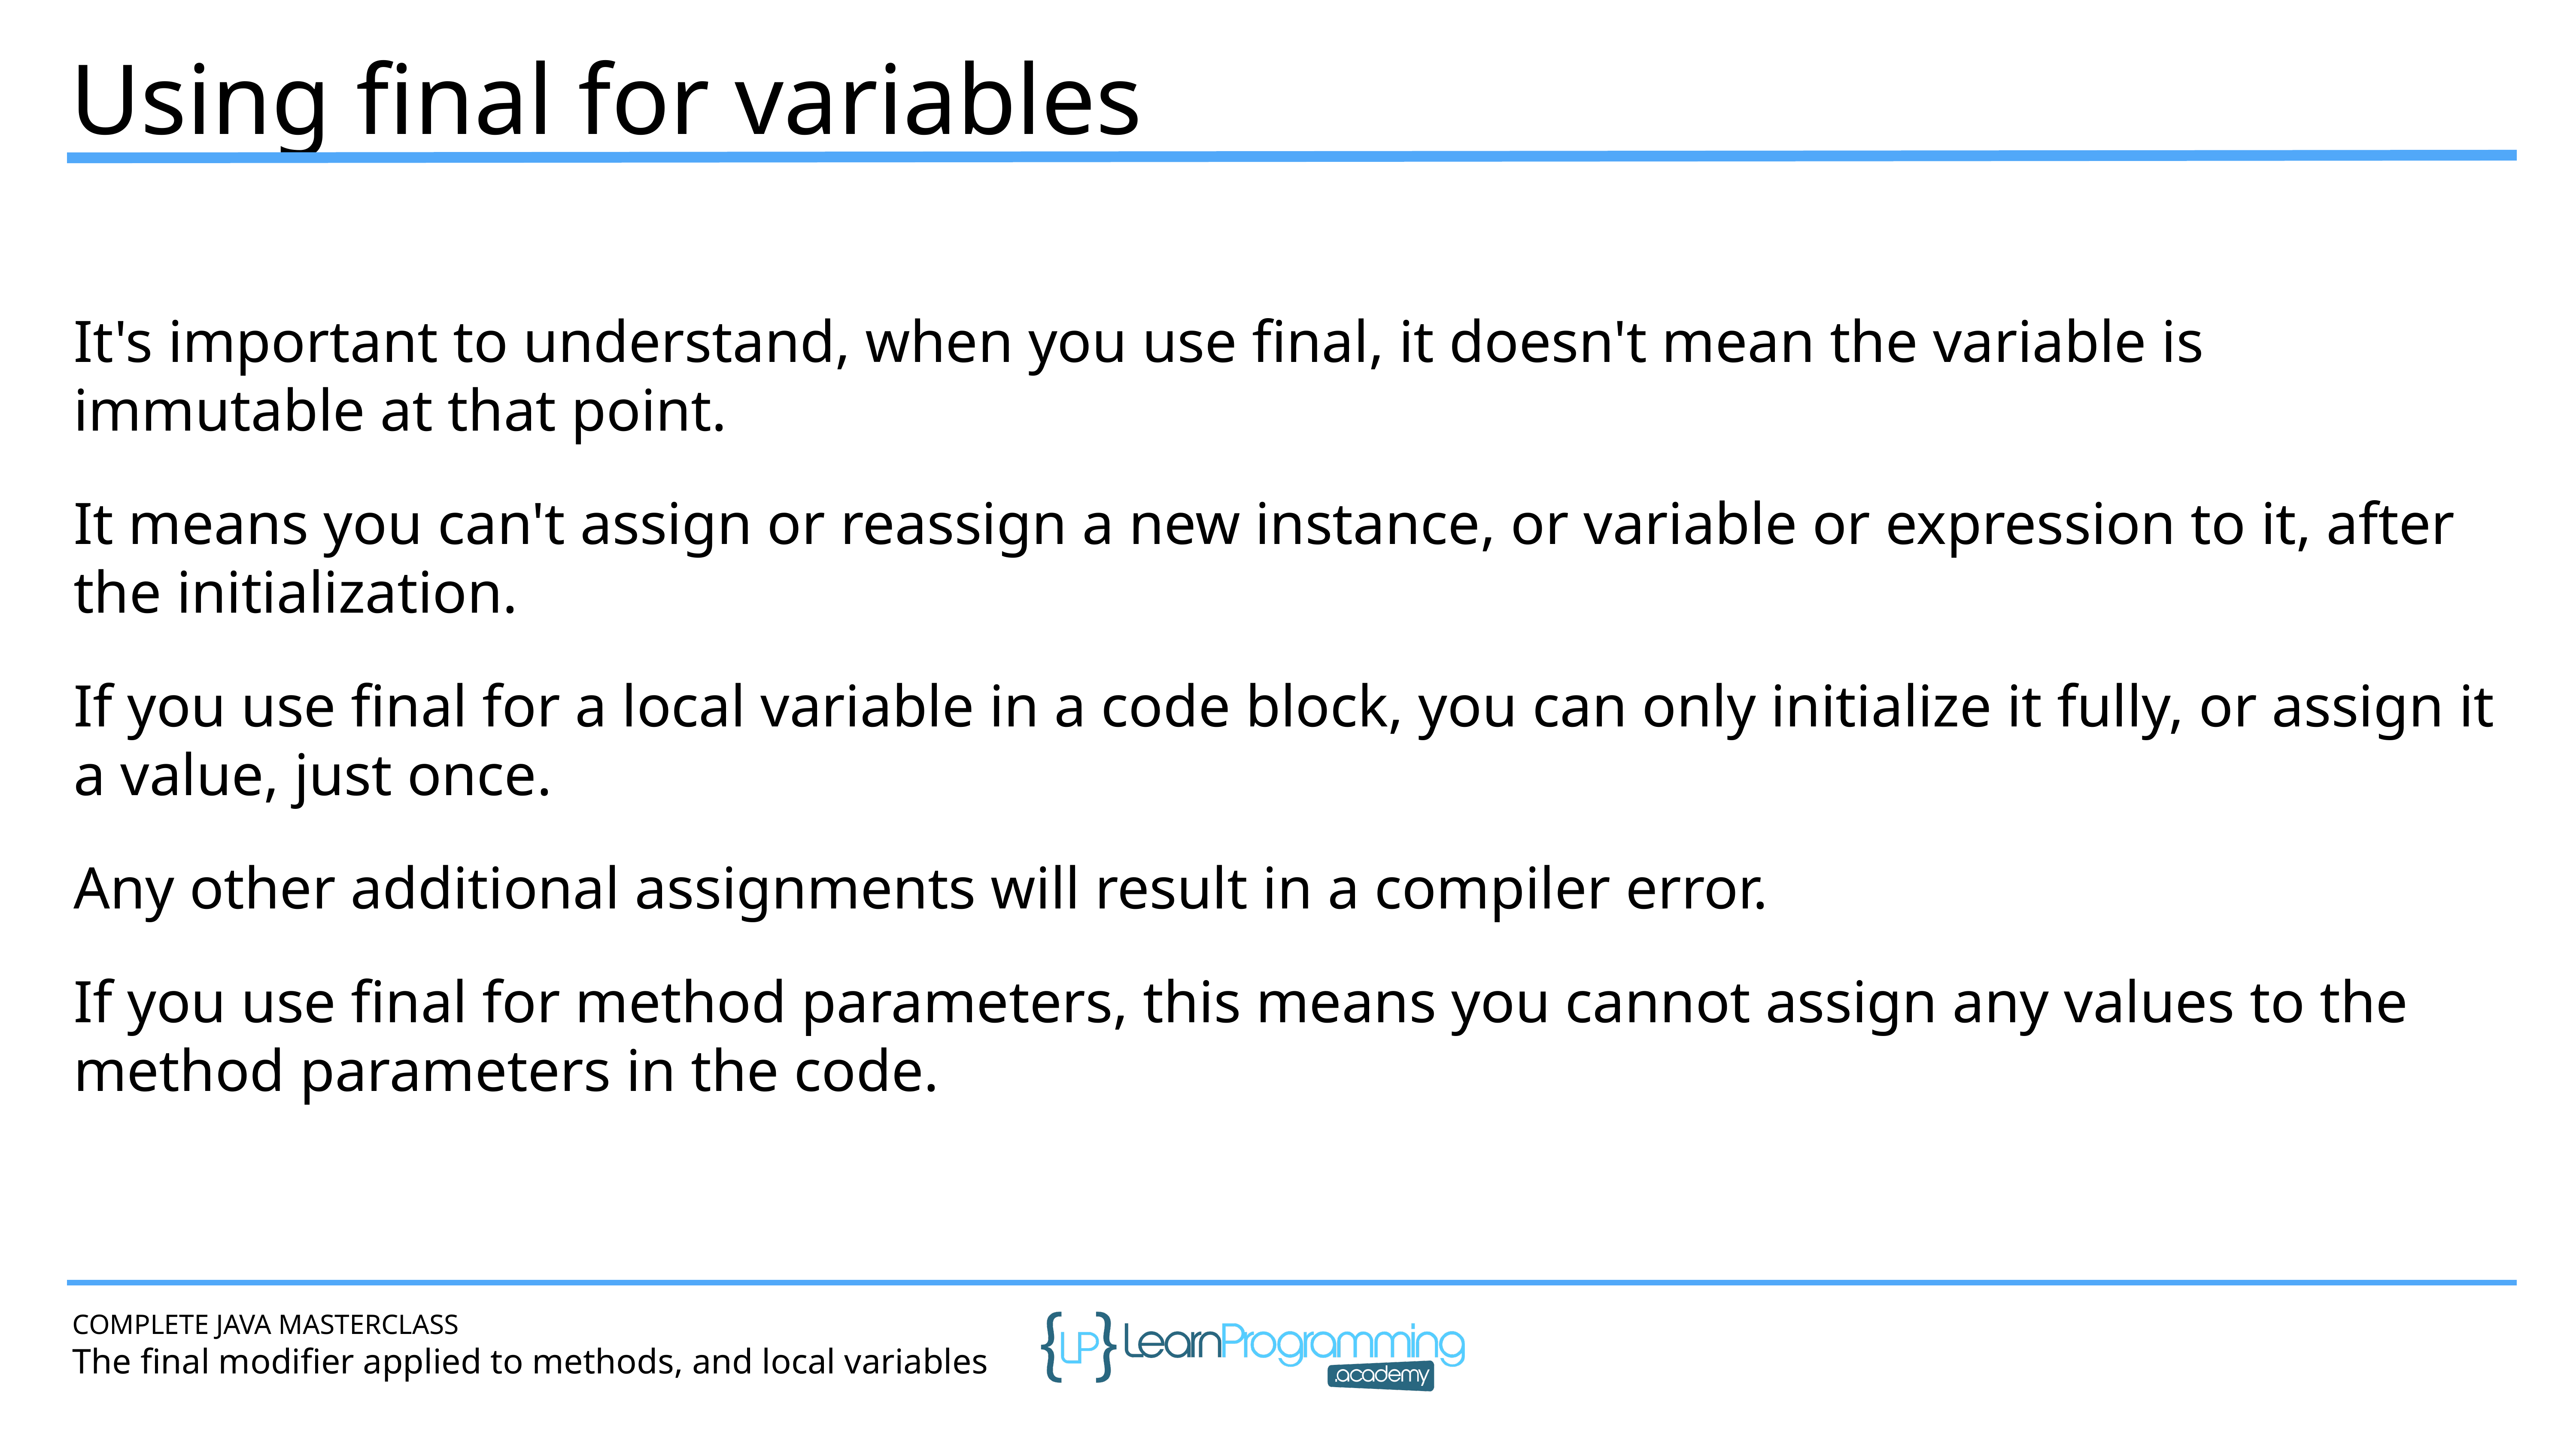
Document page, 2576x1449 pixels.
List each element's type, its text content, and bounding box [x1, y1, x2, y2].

text_box It's important to understand, when you use final, it doesn't mean the variable is immutable at that point. It means you can't assign or reassign a new instance, or variable or expression to it, after the initialization. If you use final for a local variable in a code block, you can only initialize it fully, or assign it a value, just once. Any other additional assignments will result in a compiler error. If you use final for method parameters, this means you cannot assign any values to the method parameters in the code. [67, 301, 2517, 1139]
text_box Using final for variables [64, 32, 1148, 159]
picture [1032, 1302, 1477, 1400]
text_box COMPLETE JAVA MASTERCLASS The final modifier applied to methods, and local variables [67, 1302, 1030, 1386]
